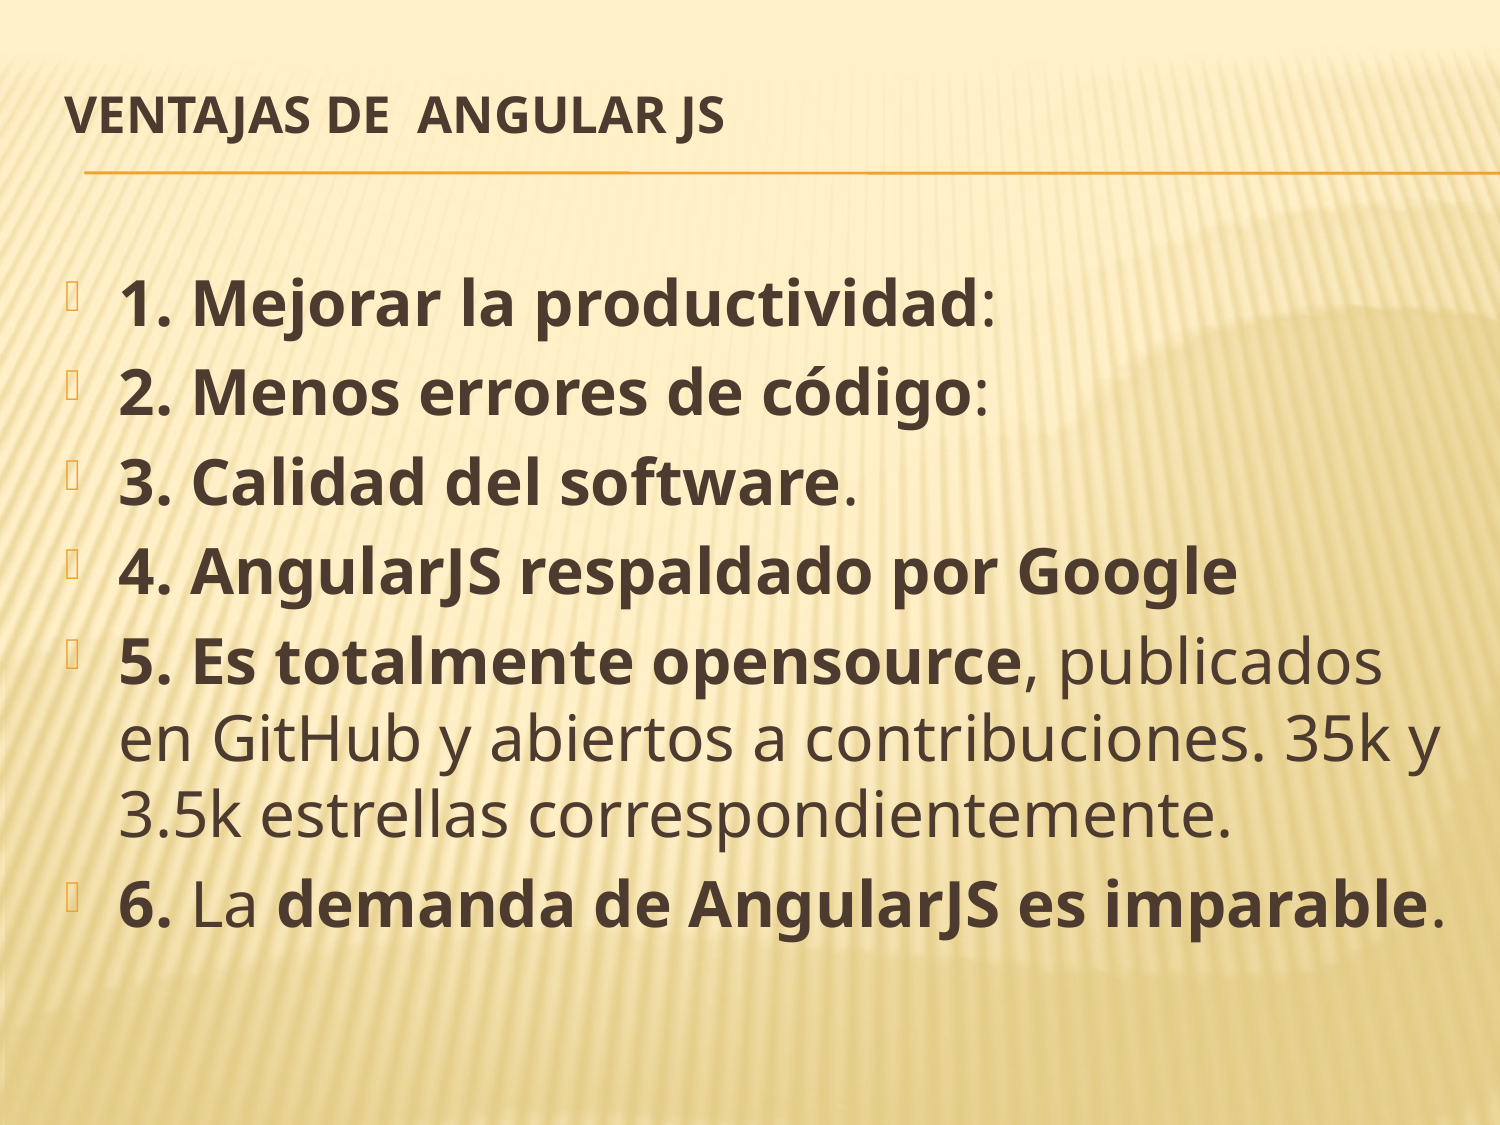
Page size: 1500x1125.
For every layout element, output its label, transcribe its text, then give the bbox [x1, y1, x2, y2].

title Ventajas de Angular JS [50, 75, 1475, 213]
list 1. Mejorar la productividad: 2. Menos errores de código: 3. Calidad del software. 4. AngularJS respaldado por Google 5. Es totalmente opensource, publicados en GitHub y abiertos a contribuciones. 35k y 3.5k estrellas correspondientemente. 6. La demanda de AngularJS es imparable. [50, 254, 1475, 998]
